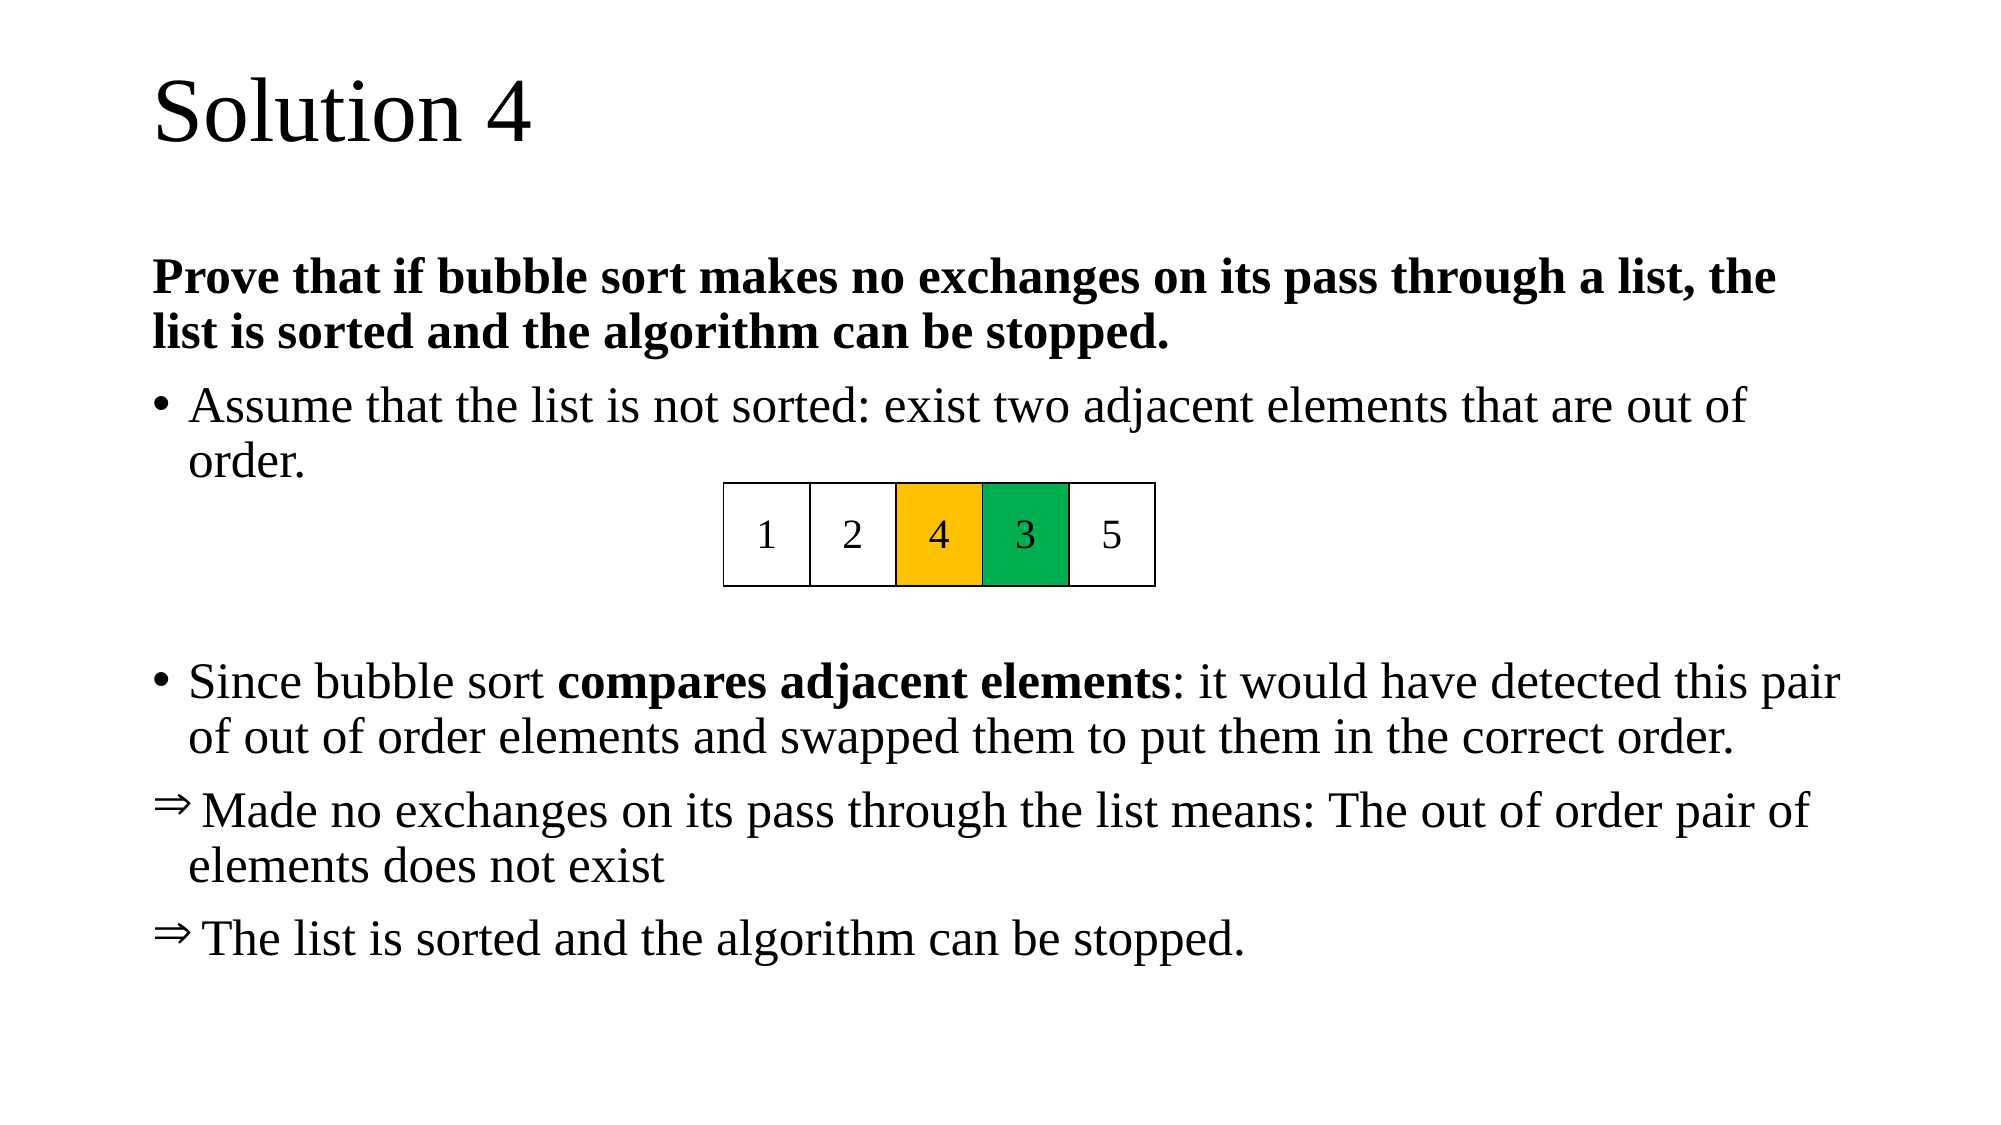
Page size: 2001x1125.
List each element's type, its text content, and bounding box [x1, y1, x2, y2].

table_header 2 [811, 484, 895, 585]
table_header 1 [724, 484, 809, 585]
title Solution 4 [137, 3, 1863, 221]
table_header 4 [897, 484, 982, 585]
list Prove that if bubble sort makes no exchanges on its pass through a list, the list is sorted and the algorithm can be stopped. Assume that the list is not sorted: exist two adjacent elements that are out of order. Since bubble sort compares adjacent elements: it would have detected this pair of out of order elements and swapped them to put them in the correct order. Made no exchanges on its pass through the list means: The out of order pair of elements does not exist The list is sorted and the algorithm can be stopped. [137, 241, 1863, 1014]
table_header 3 [983, 484, 1068, 585]
table_header 5 [1070, 484, 1154, 585]
